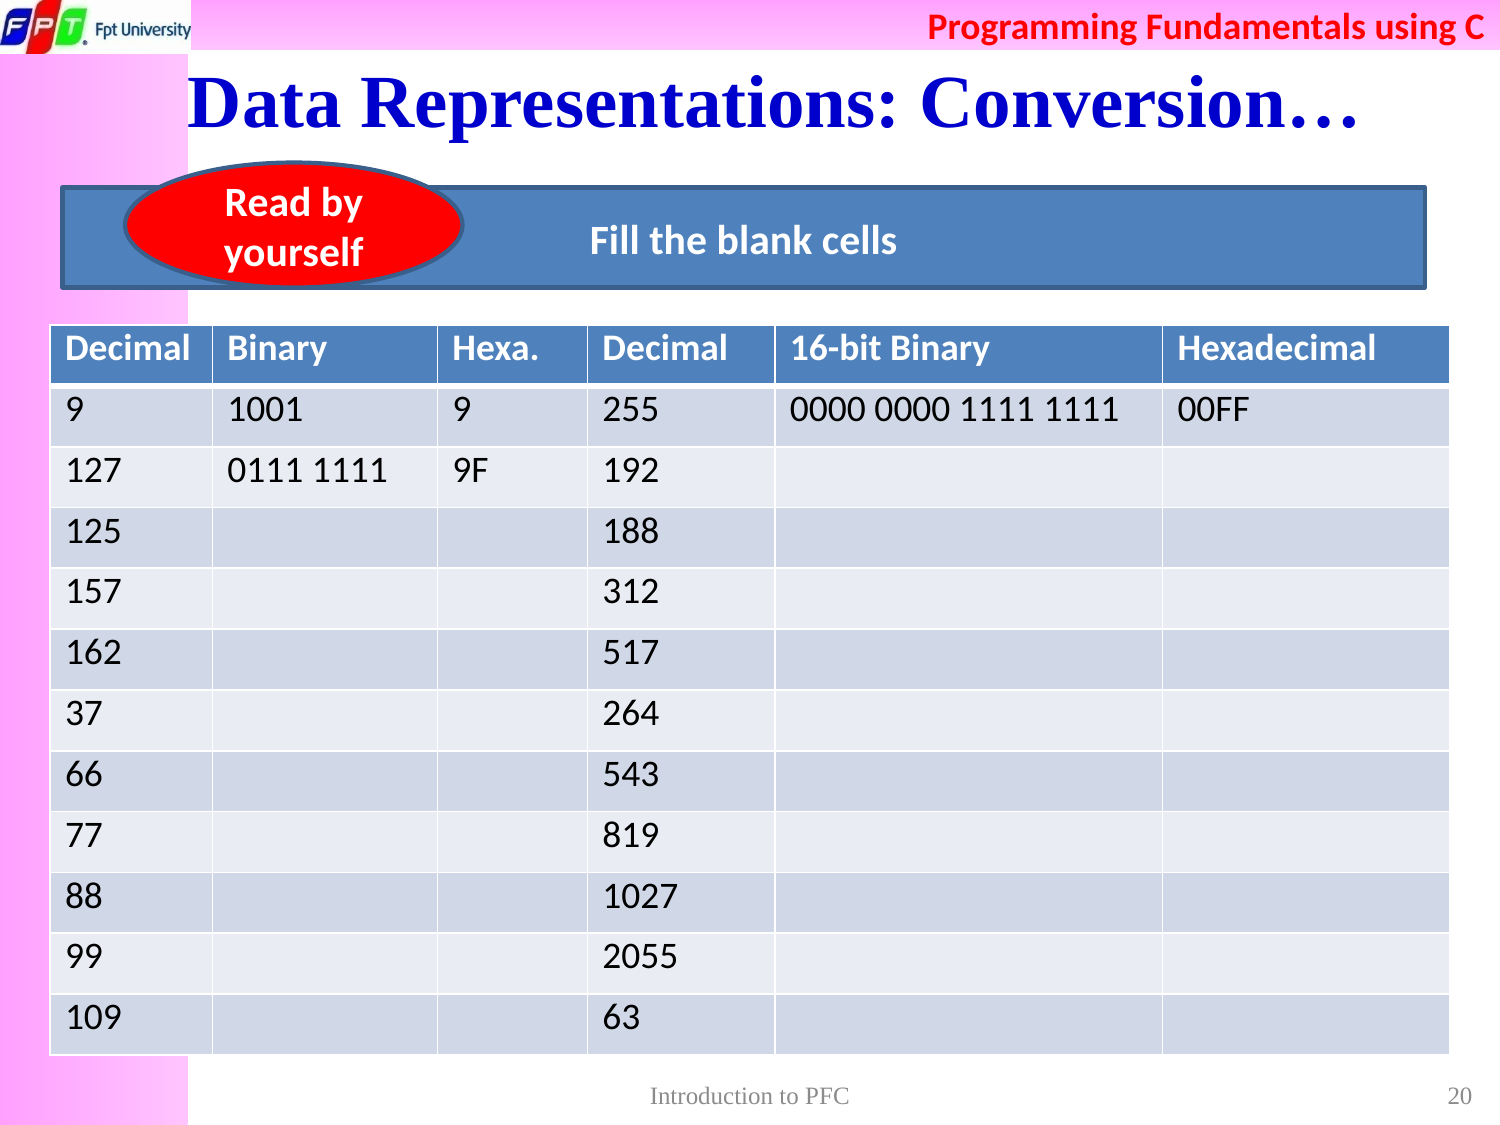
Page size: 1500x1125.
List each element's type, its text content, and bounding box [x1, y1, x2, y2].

table_cell 9 [51, 389, 212, 446]
table_cell [213, 995, 437, 1054]
table_cell [776, 569, 1162, 628]
table_cell 63 [588, 995, 774, 1054]
table_cell [213, 508, 437, 567]
table_cell [438, 752, 587, 811]
slide_number 20 [1137, 1074, 1488, 1116]
table_cell [776, 508, 1162, 567]
table_header 16-bit Binary [776, 326, 1162, 383]
table_cell 1001 [213, 389, 437, 446]
table_cell [776, 812, 1162, 872]
table_cell 0111 1111 [213, 448, 437, 507]
table_cell [438, 569, 587, 628]
table_cell 66 [51, 752, 212, 811]
table_cell [213, 752, 437, 811]
table_cell [213, 630, 437, 689]
table_cell 0000 0000 1111 1111 [776, 389, 1162, 446]
table_cell [213, 691, 437, 750]
table_cell 543 [588, 752, 774, 811]
table_cell 77 [51, 812, 212, 872]
table_cell 2055 [588, 934, 774, 993]
table_cell [776, 752, 1162, 811]
table_cell [1163, 448, 1449, 507]
table_cell [1163, 630, 1449, 689]
table_cell [213, 569, 437, 628]
table_cell [776, 995, 1162, 1054]
table_cell 517 [588, 630, 774, 689]
table_cell [1163, 812, 1449, 872]
table_cell [1163, 691, 1449, 750]
table_cell [438, 995, 587, 1054]
table_cell 162 [51, 630, 212, 689]
table_cell 127 [51, 448, 212, 507]
table_cell [438, 934, 587, 993]
table_cell [776, 691, 1162, 750]
table_header Decimal [588, 326, 774, 383]
table_cell [438, 873, 587, 932]
text_box Read by yourself [122, 160, 465, 290]
text_box Fill the blank cells [60, 185, 269, 290]
table_cell 37 [51, 691, 212, 750]
table_cell 125 [51, 508, 212, 567]
table_cell [1163, 995, 1449, 1054]
table_header Decimal [51, 326, 212, 383]
table_cell 1027 [588, 873, 774, 932]
picture [0, 0, 191, 54]
table_header Binary [213, 326, 437, 383]
table_cell 192 [588, 448, 774, 507]
title Data Representations: Conversion… [125, 45, 1425, 150]
table_cell 109 [51, 995, 212, 1054]
table_cell [1163, 569, 1449, 628]
table_cell [213, 934, 437, 993]
table_cell [438, 508, 587, 567]
table_cell 312 [588, 569, 774, 628]
table_cell 819 [588, 812, 774, 872]
table_cell [1163, 752, 1449, 811]
table_cell [1163, 934, 1449, 993]
table_cell [1163, 508, 1449, 567]
table_cell 88 [51, 873, 212, 932]
table_cell [213, 873, 437, 932]
table_cell 9F [438, 448, 587, 507]
table_cell [776, 934, 1162, 993]
table_cell 99 [51, 934, 212, 993]
table_cell 157 [51, 569, 212, 628]
text_box Fill the blank cells [318, 185, 1427, 290]
table_cell [213, 812, 437, 872]
table_header Hexa. [438, 326, 587, 383]
table_cell [438, 812, 587, 872]
table_cell [438, 691, 587, 750]
footer Introduction to PFC [512, 1074, 988, 1116]
table_cell [776, 630, 1162, 689]
table_cell 255 [588, 389, 774, 446]
table_header Hexadecimal [1163, 326, 1449, 383]
table_cell [776, 873, 1162, 932]
table_cell 00FF [1163, 389, 1449, 446]
table_cell 9 [438, 389, 587, 446]
table_cell 188 [588, 508, 774, 567]
table_cell [776, 448, 1162, 507]
table_cell [438, 630, 587, 689]
table_cell 264 [588, 691, 774, 750]
table_cell [1163, 873, 1449, 932]
